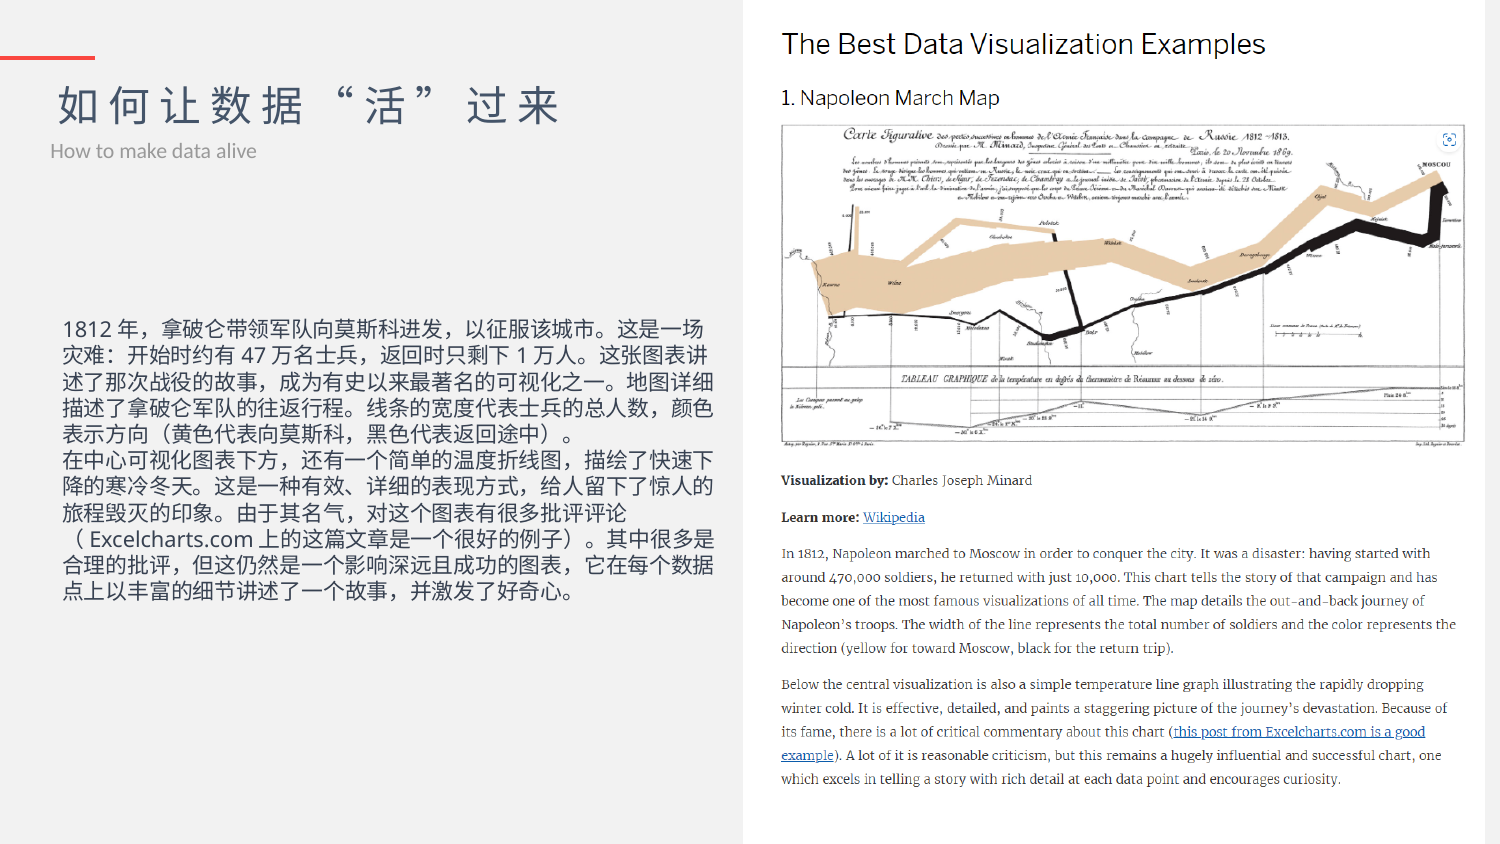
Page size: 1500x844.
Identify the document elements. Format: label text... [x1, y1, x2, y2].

picture [743, 0, 1485, 844]
text_box 如何让数据“活”过来 [42, 82, 575, 134]
text_box 1812年，拿破仑带领军队向莫斯科进发，以征服该城市。这是一场灾难：开始时约有47万名士兵，返回时只剩下1万人。这张图表讲述了那次战役的故事，成为有史以来最著名的可视化之一。地图详细描述了拿破仑军队的往返行程。线条的宽度代表士兵的总人数，颜色表示方向（黄色代表向莫斯科，黑色代表返回途中）。 在中心可视化图表下方，还有一个简单的温度折线图，描绘了快速下降的寒冷冬天。这是一种有效、详细的表现方式，给人留下了惊人的旅程毁灭的印象。由于其名气，对这个图表有很多批评评论（Excelcharts.com上的这篇文章是一个很好的例子）。其中很多是合理的批评，但这仍然是一个影响深远且成功的图表，它在每个数据点上以丰富的细节讲述了一个故事，并激发了好奇心。 [47, 308, 731, 612]
text_box How to make data alive [35, 134, 671, 171]
